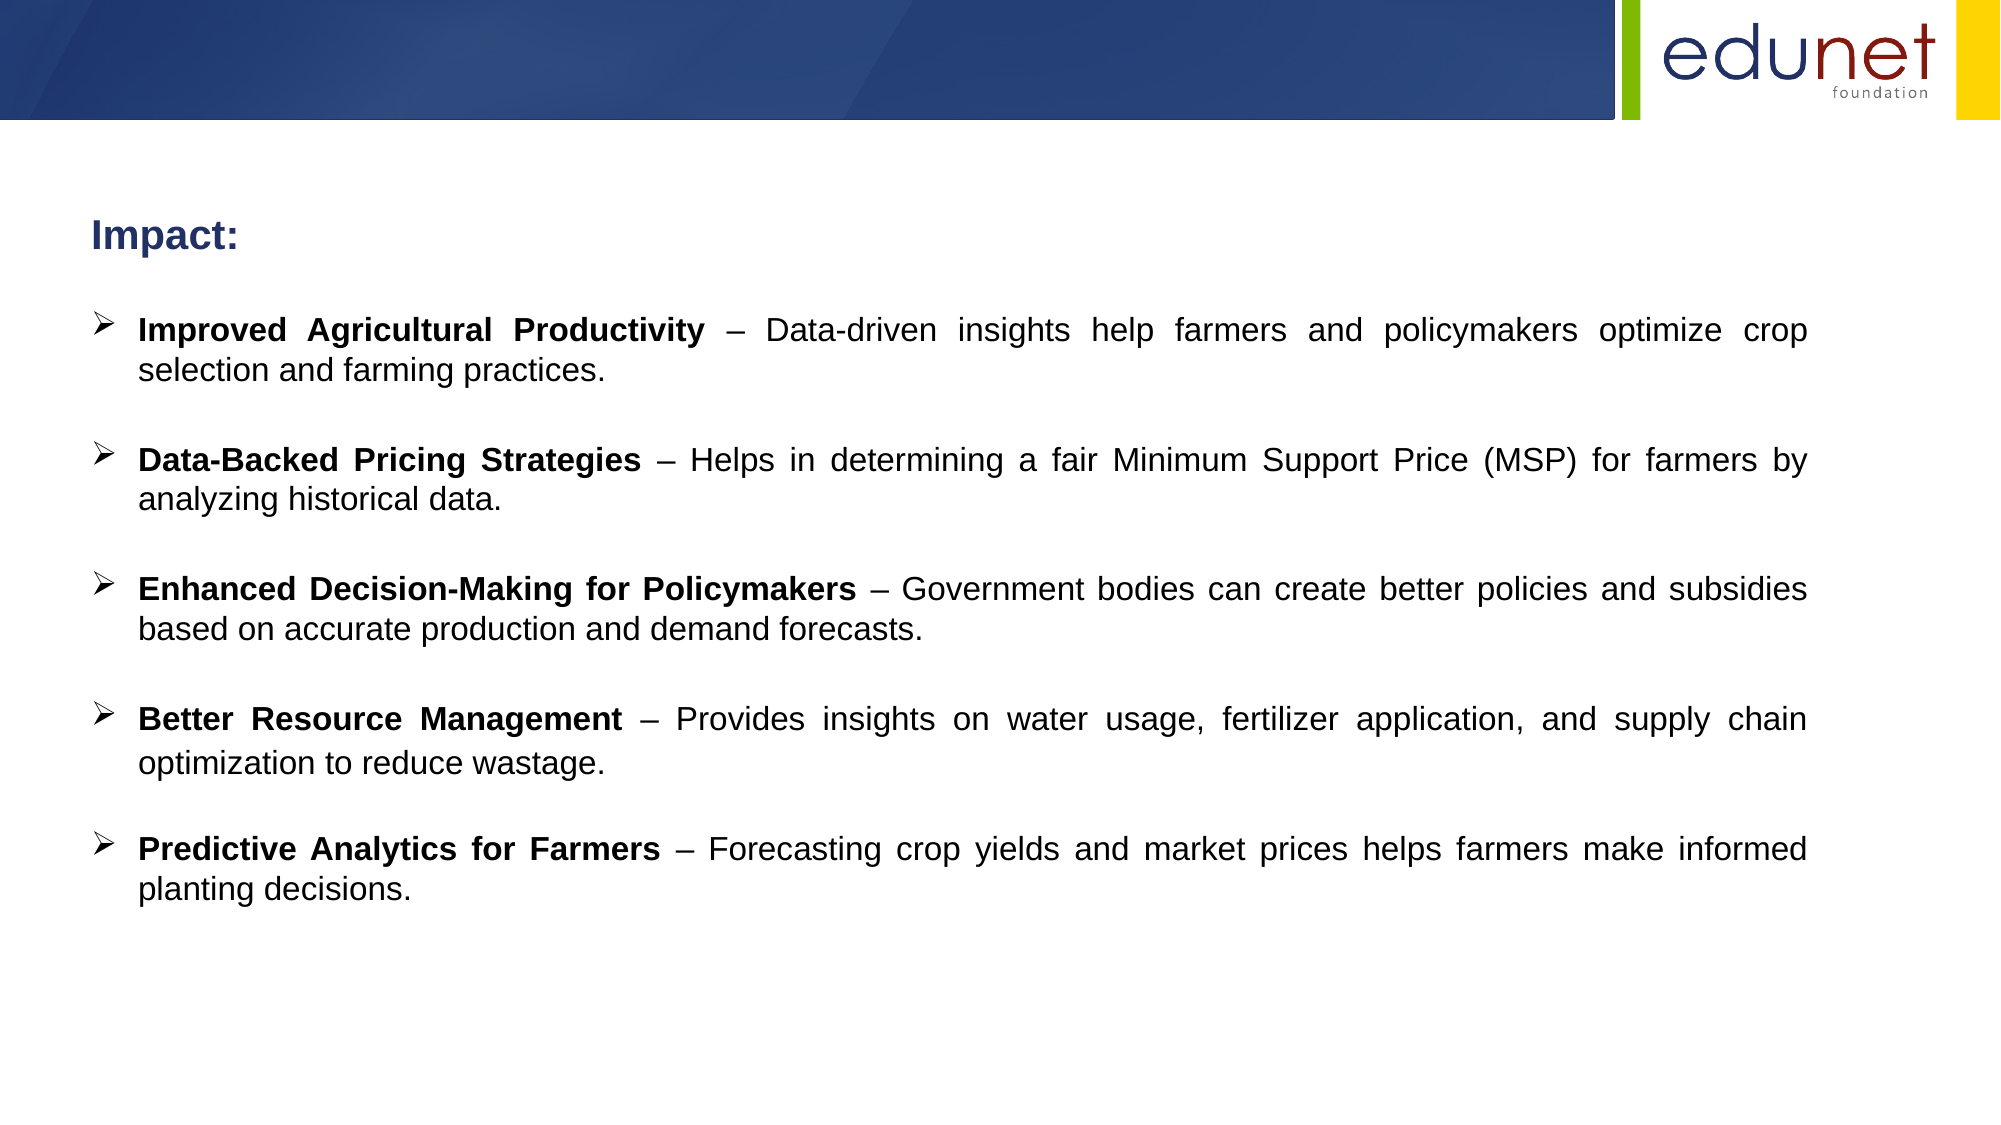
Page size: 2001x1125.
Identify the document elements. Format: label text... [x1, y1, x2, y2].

picture [1652, 12, 1948, 108]
text_box Impact: Improved Agricultural Productivity – Data-driven insights help farmers and policymakers optimize crop selection and farming practices. Data-Backed Pricing Strategies – Helps in determining a fair Minimum Support Price (MSP) for farmers by analyzing historical data. Enhanced Decision-Making for Policymakers – Government bodies can create better policies and subsidies based on accurate production and demand forecasts. Better Resource Management – Provides insights on water usage, fertilizer application, and supply chain optimization to reduce wastage. Predictive Analytics for Farmers – Forecasting crop yields and market prices helps farmers make informed planting decisions. [76, 200, 1825, 915]
